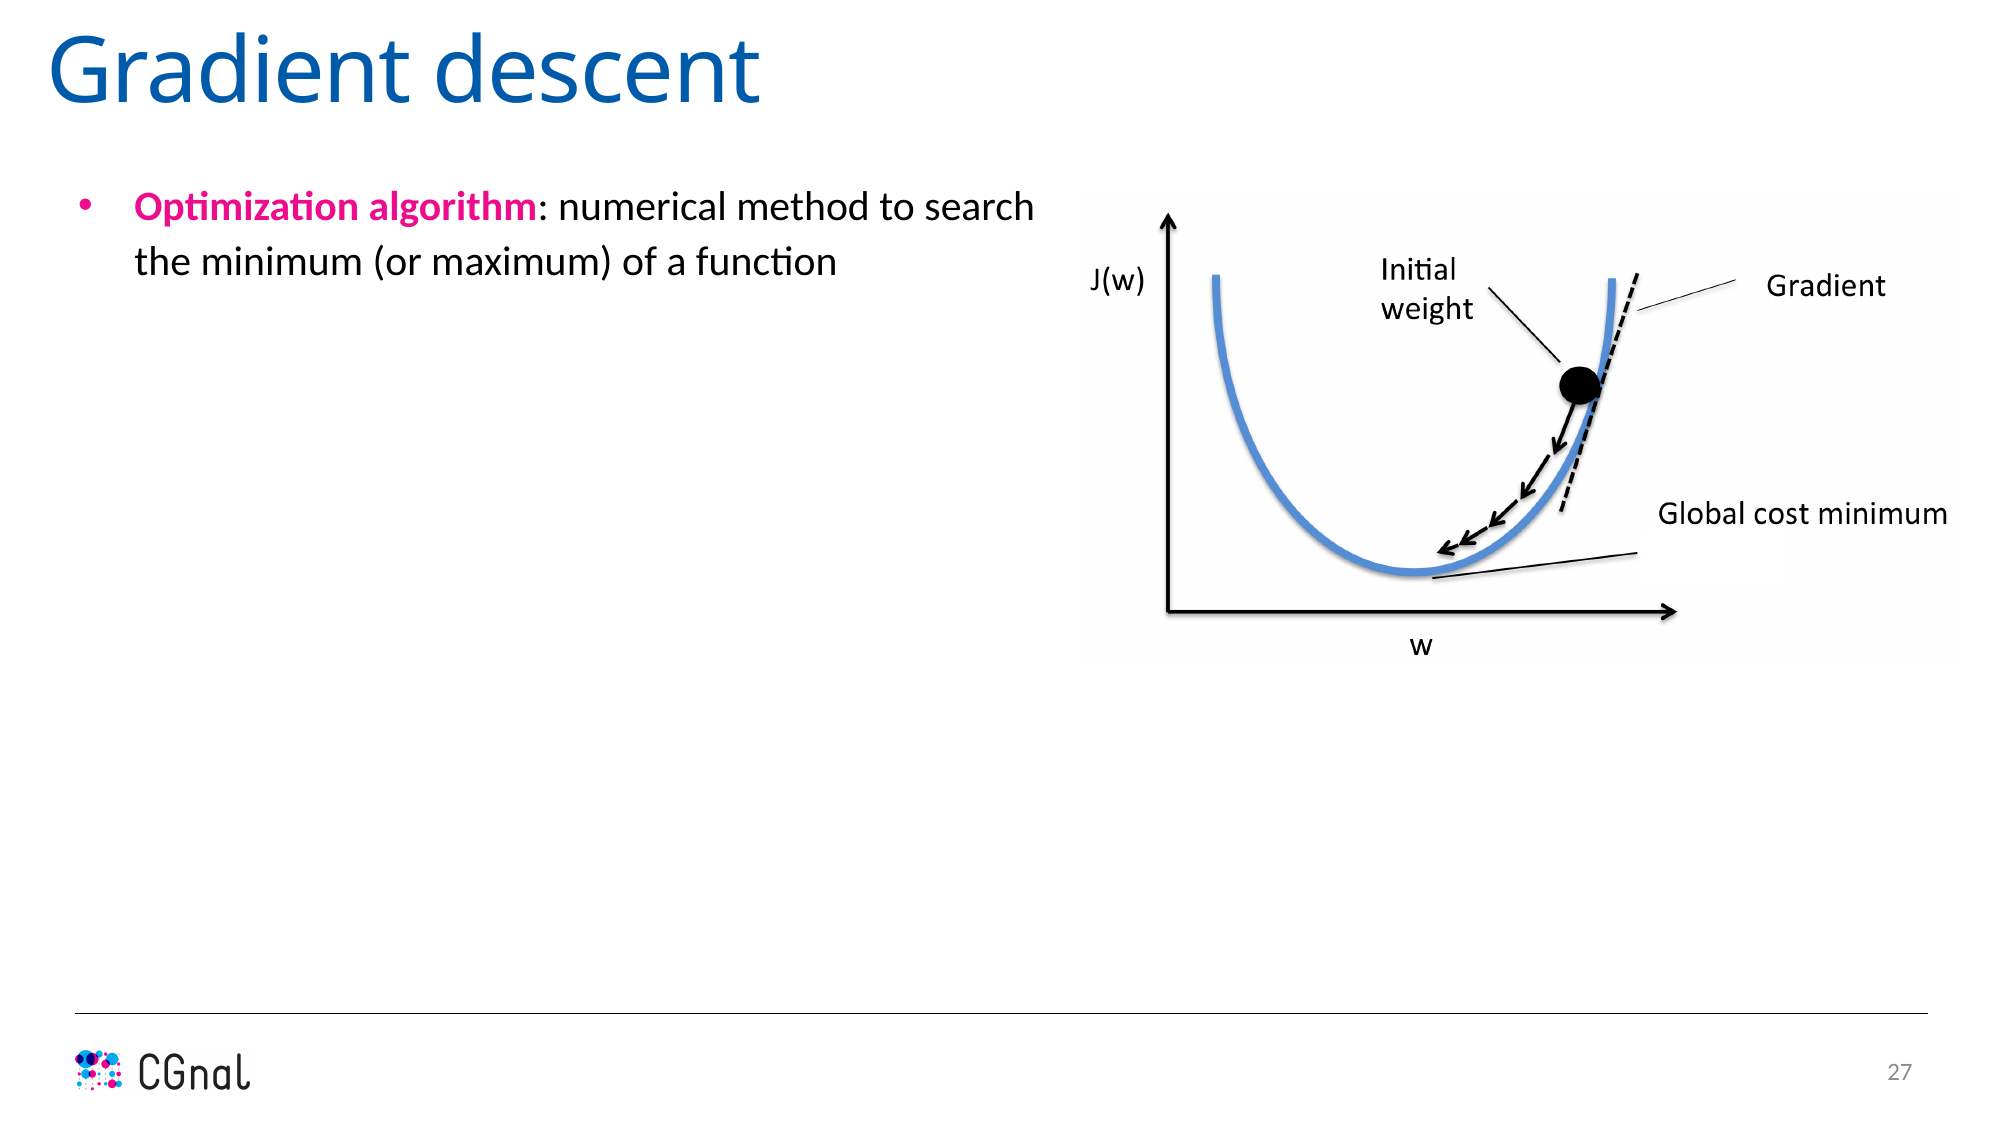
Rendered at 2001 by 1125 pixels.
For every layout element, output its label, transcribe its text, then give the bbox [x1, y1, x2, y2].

picture [1083, 188, 1961, 664]
text_box Gradient descent [44, 8, 1224, 121]
picture [75, 1050, 250, 1091]
text_box Optimization algorithm: numerical method to search the minimum (or maximum) of a function [63, 166, 1075, 292]
